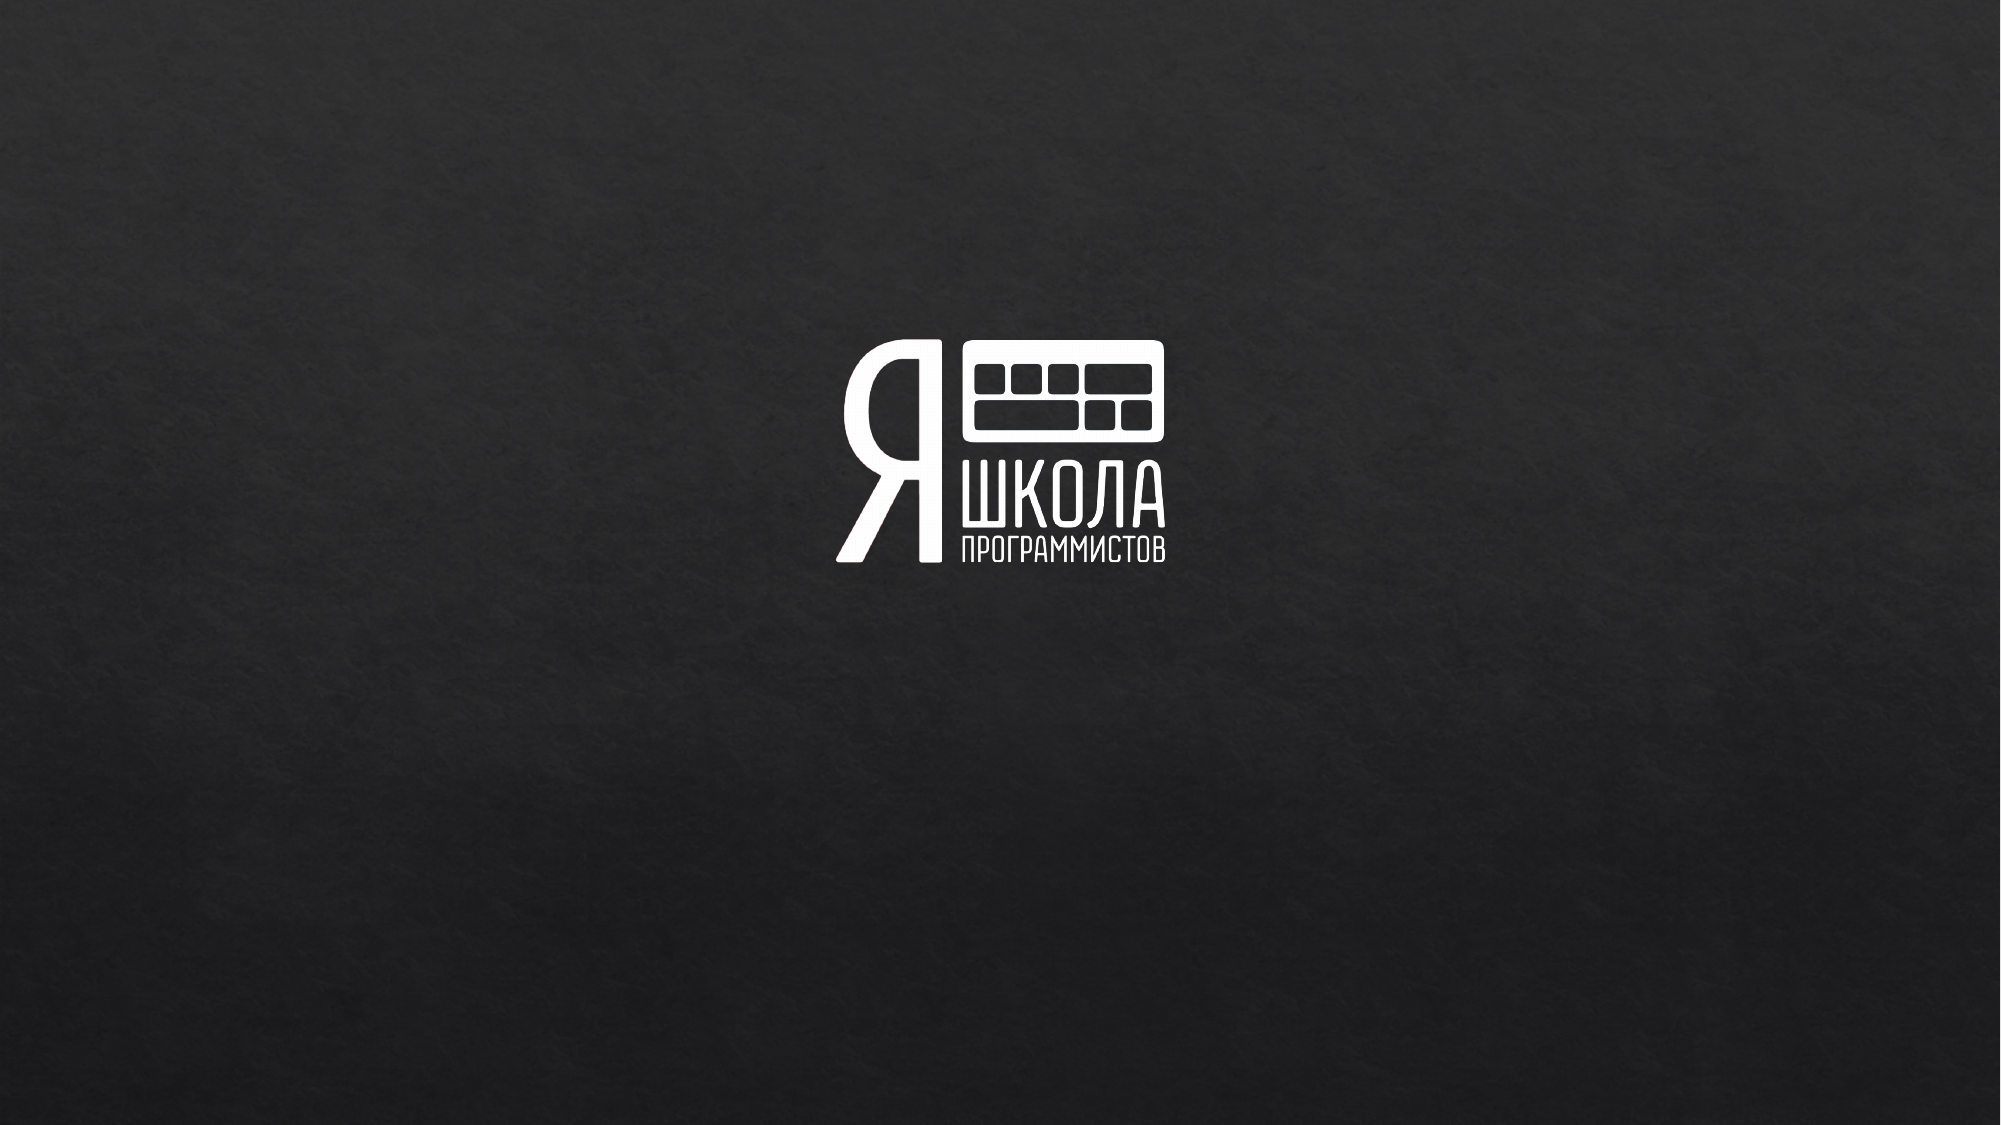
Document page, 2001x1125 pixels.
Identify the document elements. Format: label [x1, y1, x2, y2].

picture [834, 338, 1166, 563]
